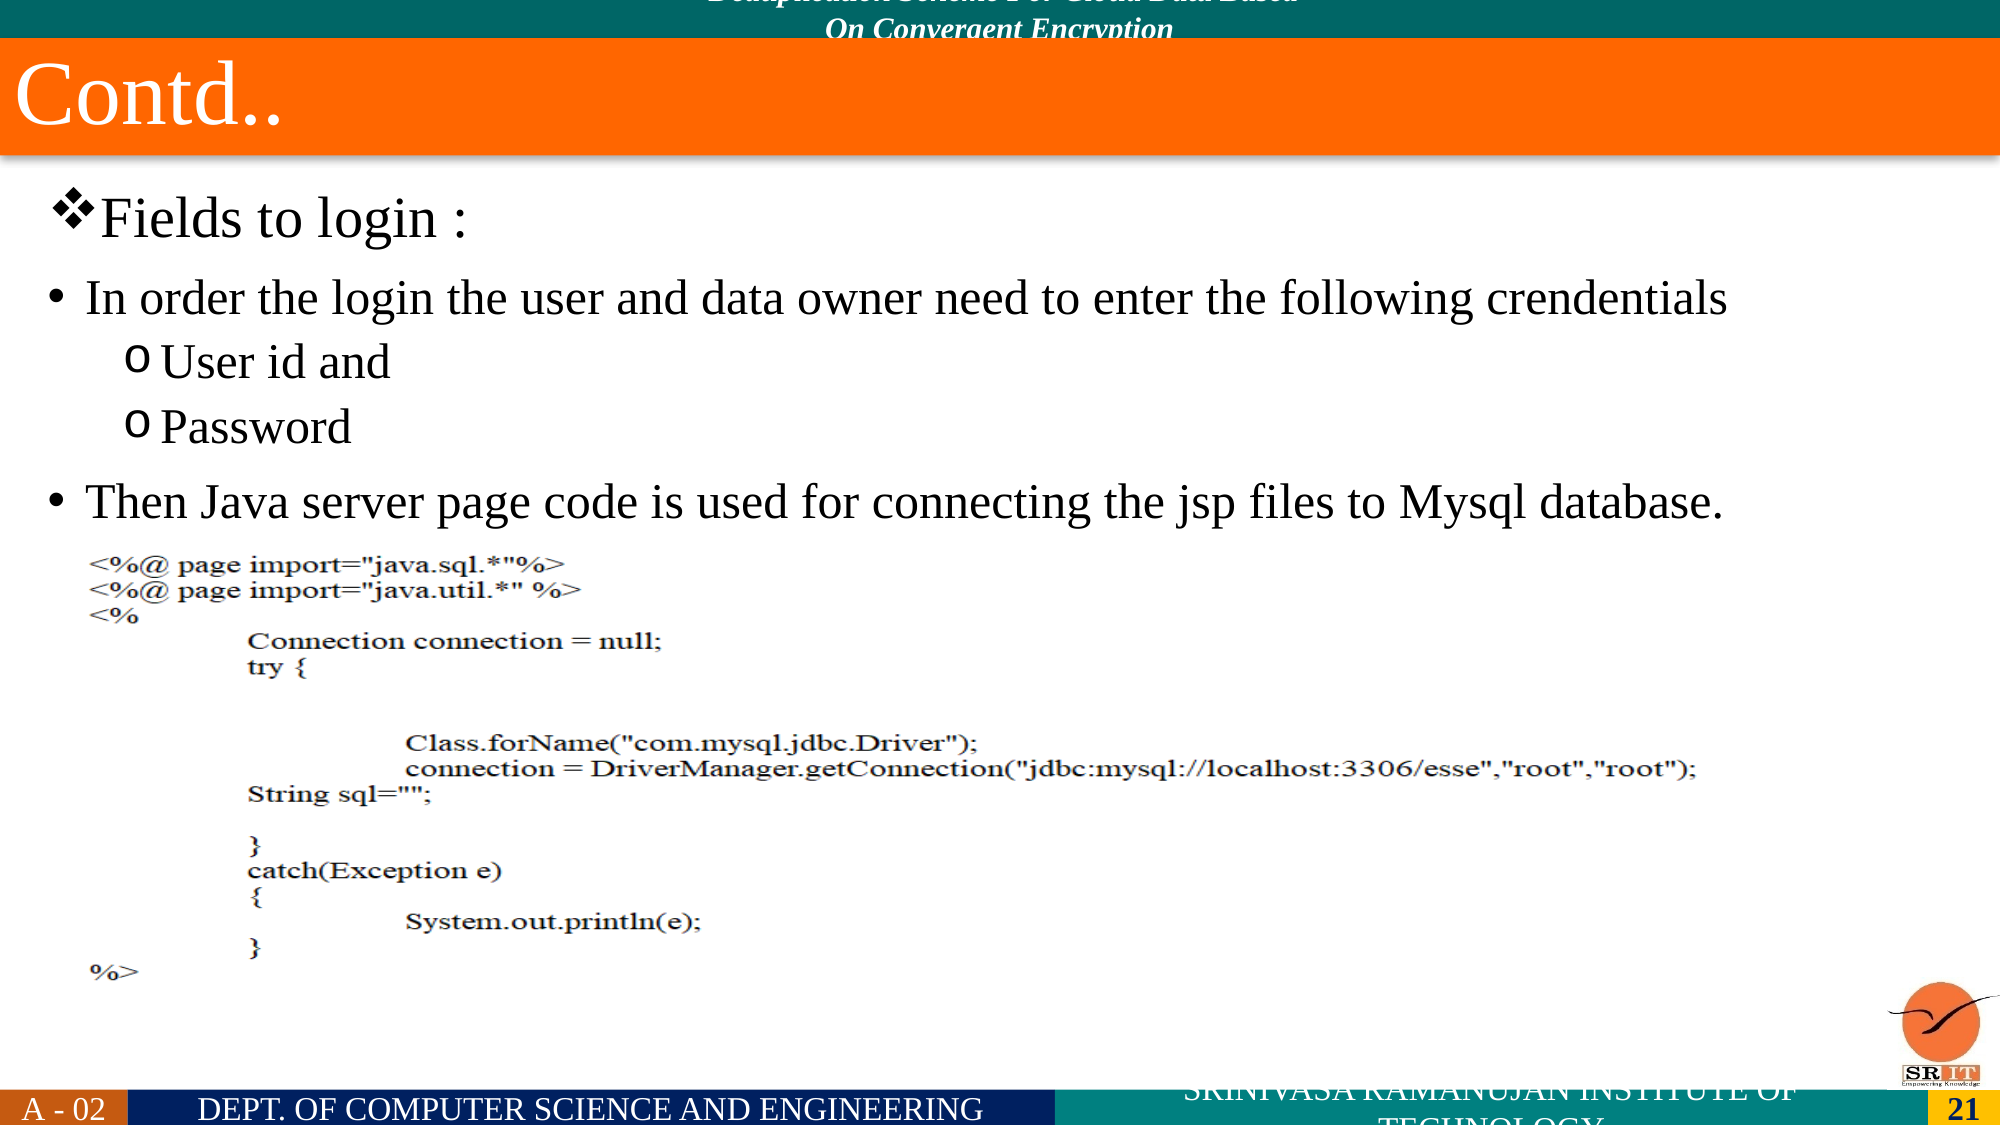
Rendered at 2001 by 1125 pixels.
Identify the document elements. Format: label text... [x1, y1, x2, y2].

picture [83, 537, 1830, 1070]
list Fields to login : In order the login the user and data owner need to enter the following crendentials User id and Password Then Java server page code is used for connecting the jsp files to Mysql database. [32, 179, 1965, 1065]
title Contd.. [0, 38, 2000, 156]
picture [1887, 977, 2000, 1090]
